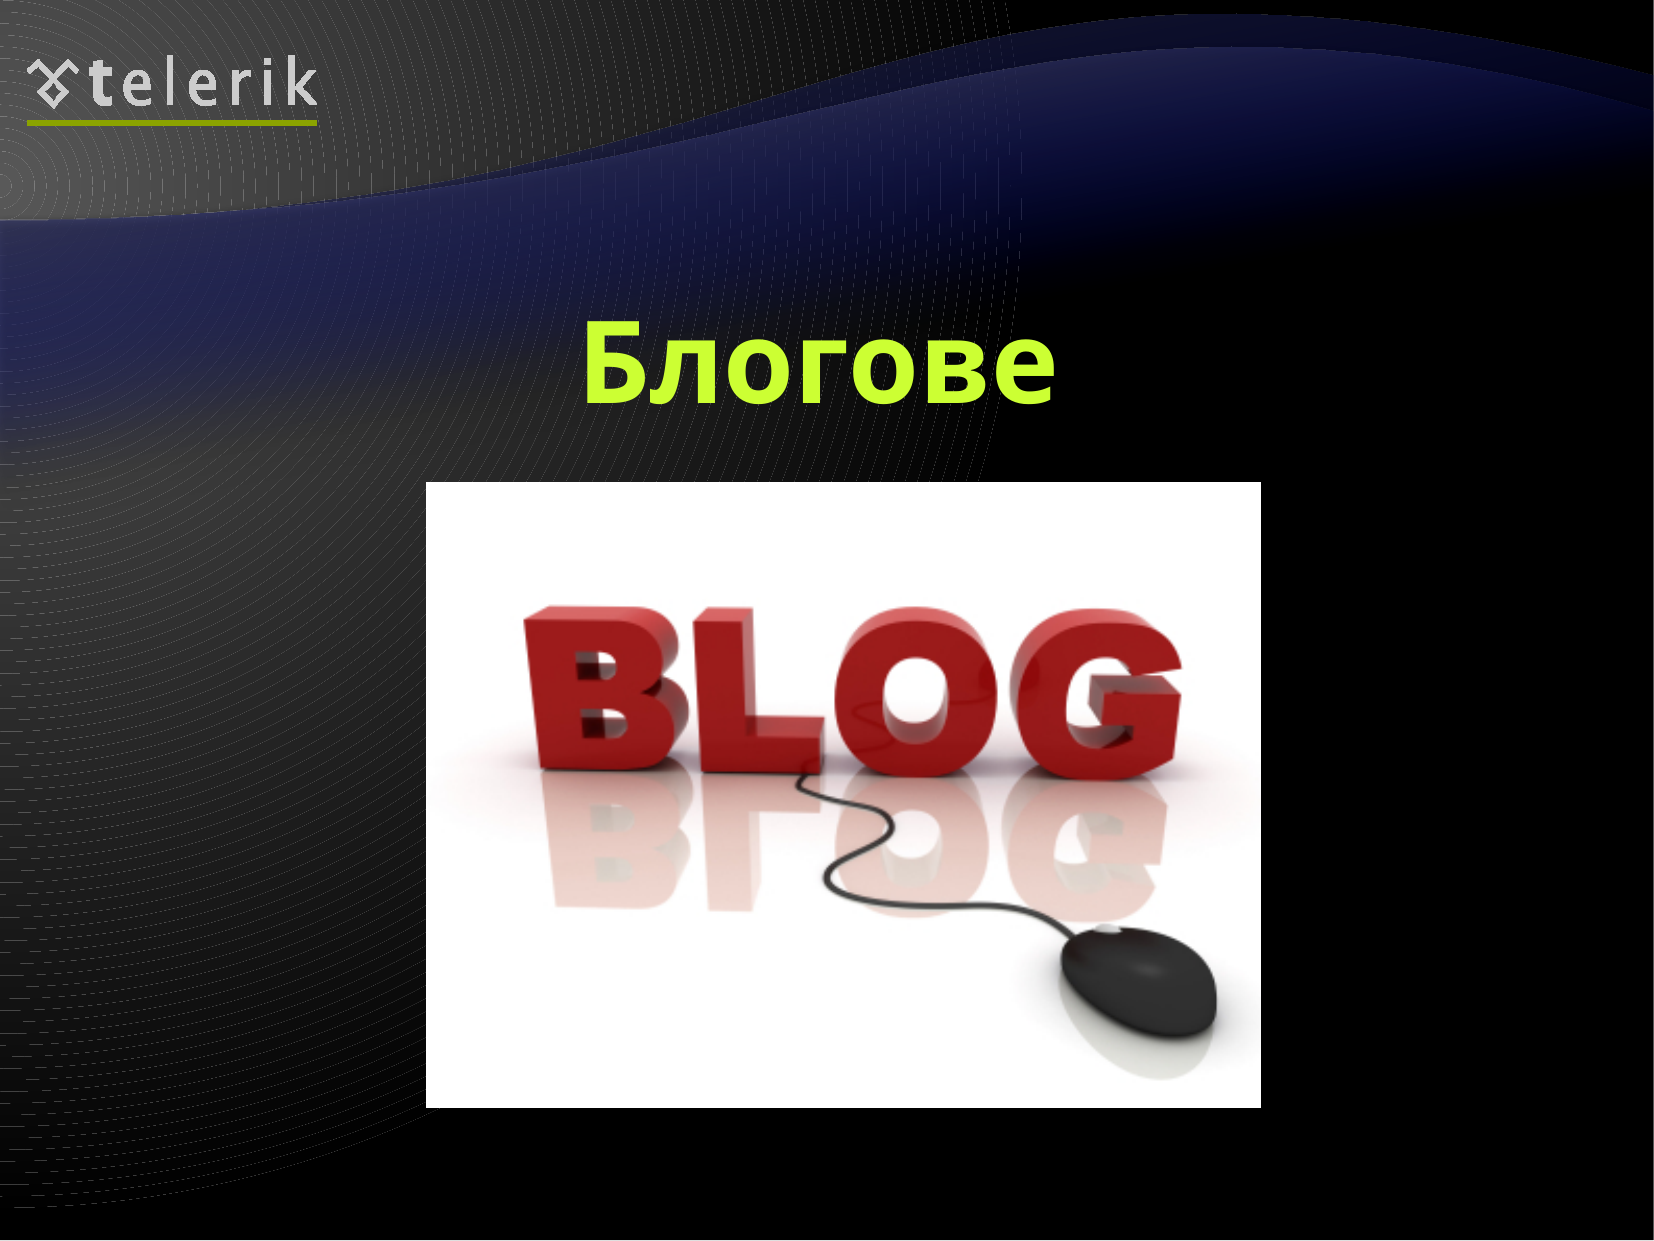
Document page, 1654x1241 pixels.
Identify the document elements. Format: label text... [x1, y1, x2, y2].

title Блогове [101, 307, 1535, 432]
picture [426, 482, 1261, 1108]
picture [27, 55, 317, 126]
